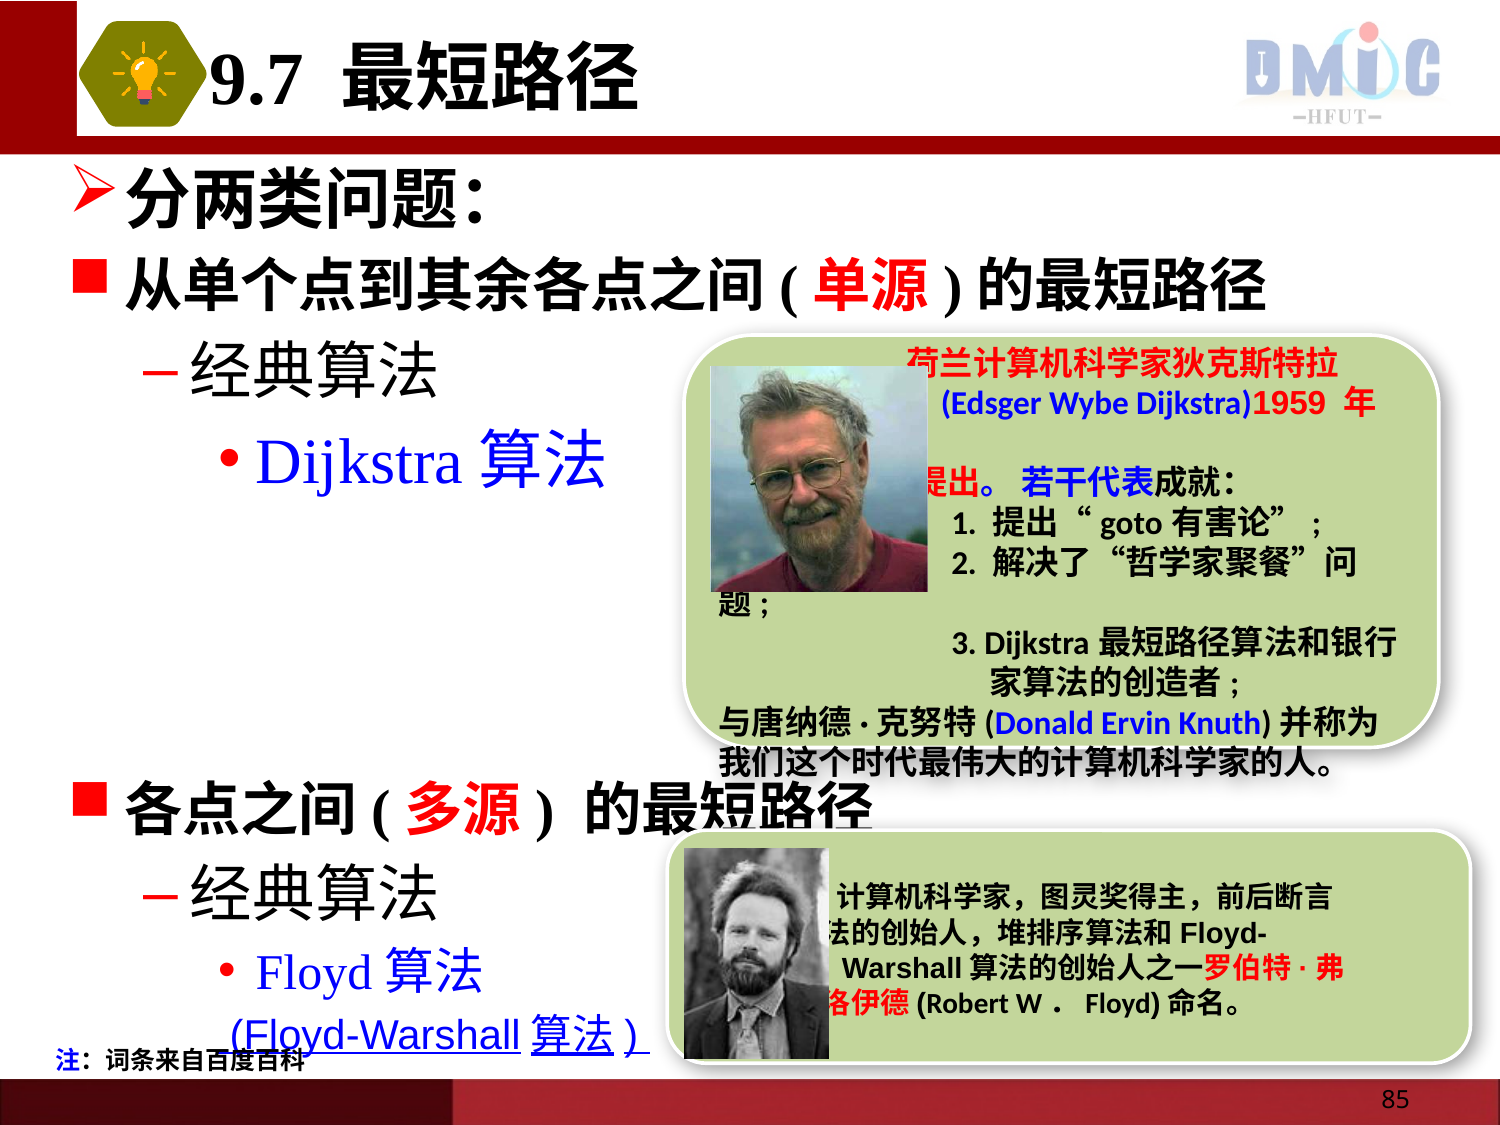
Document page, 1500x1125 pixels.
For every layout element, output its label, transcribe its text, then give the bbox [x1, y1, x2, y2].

list 分两类问题： 从单个点到其余各点之间(单源)的最短路径 经典算法 Dijkstra算法 各点之间(多源) 的最短路径 经典算法 Floyd算法 (Floyd-Warshall算法) [52, 517, 1365, 882]
slide_number 85 [1074, 1084, 1425, 1119]
list 分两类问题： 从单个点到其余各点之间(单源)的最短路径 经典算法 Dijkstra算法 各点之间(多源) 的最短路径 经典算法 Floyd算法 (Floyd-Warshall算法) [52, 148, 1365, 516]
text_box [683, 334, 1440, 748]
picture [0, 1079, 1500, 1125]
text_box 注：词条来自百度百科 [40, 1037, 478, 1082]
text_box [1210, 21, 1472, 132]
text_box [666, 829, 1471, 1064]
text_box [0, 20, 1070, 128]
text_box [213, 967, 658, 1029]
